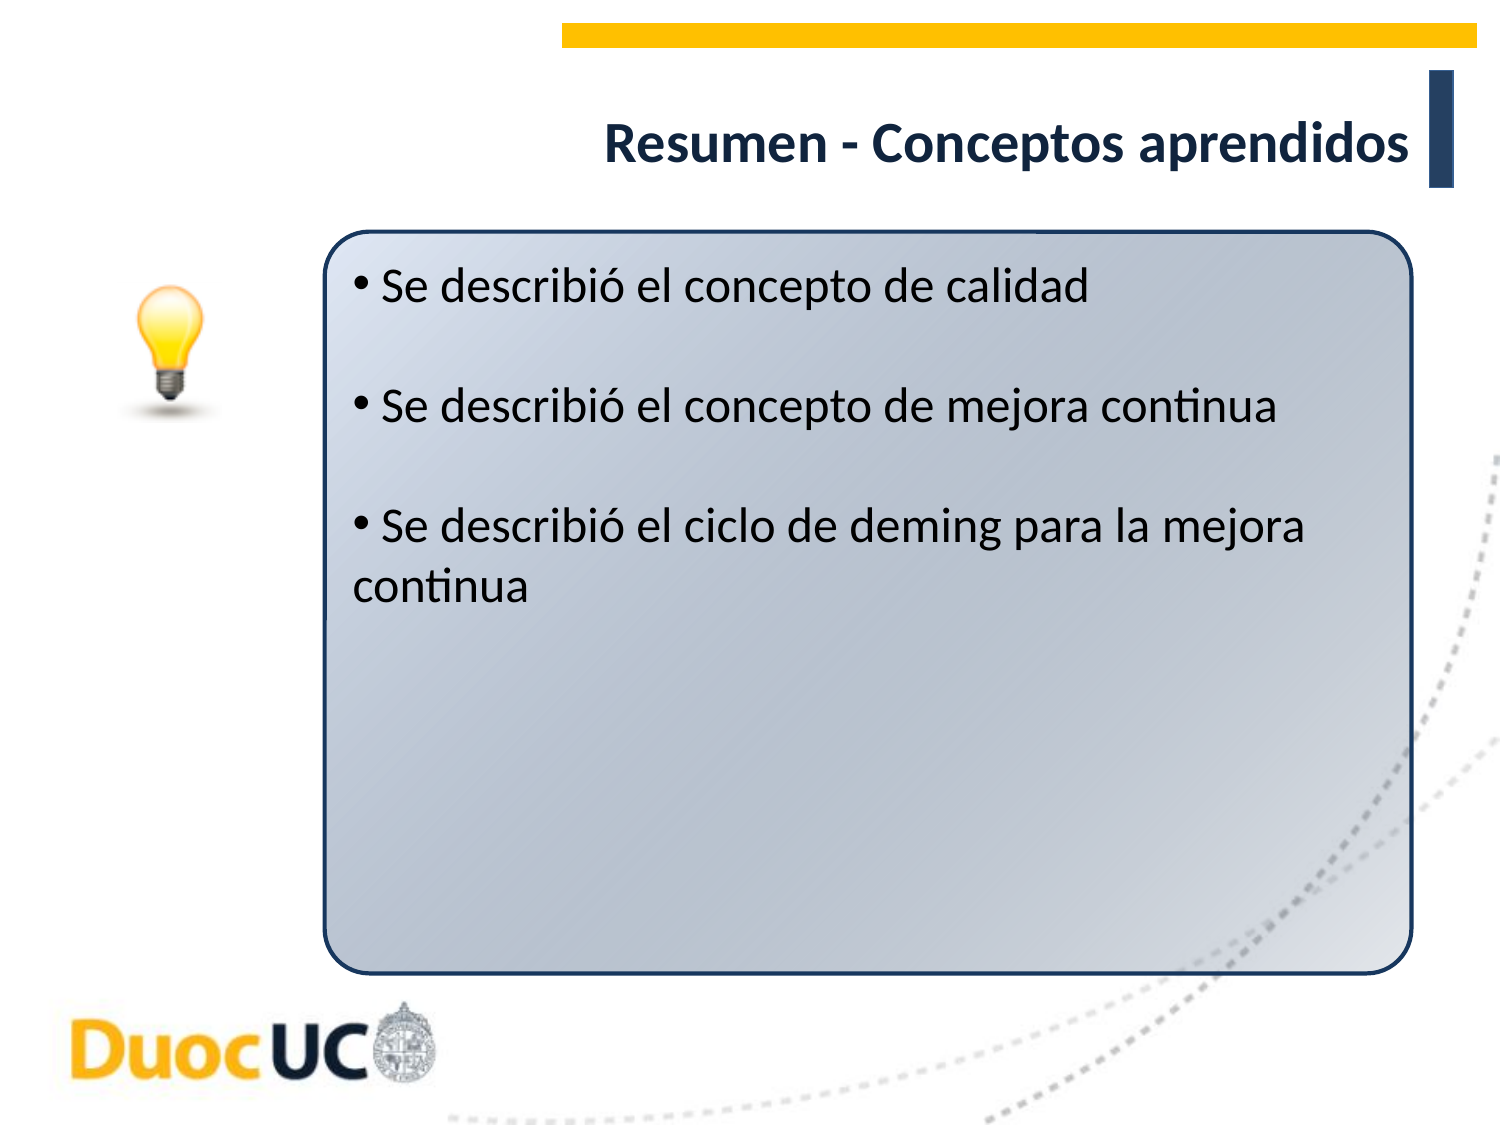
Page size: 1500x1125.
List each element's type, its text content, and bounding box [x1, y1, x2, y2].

title Resumen - Conceptos aprendidos [74, 44, 1426, 233]
picture [0, 0, 1500, 1125]
text_box Se describió el concepto de calidad Se describió el concepto de mejora continua Se describió el ciclo de deming para la mejora continua [322, 229, 1414, 976]
